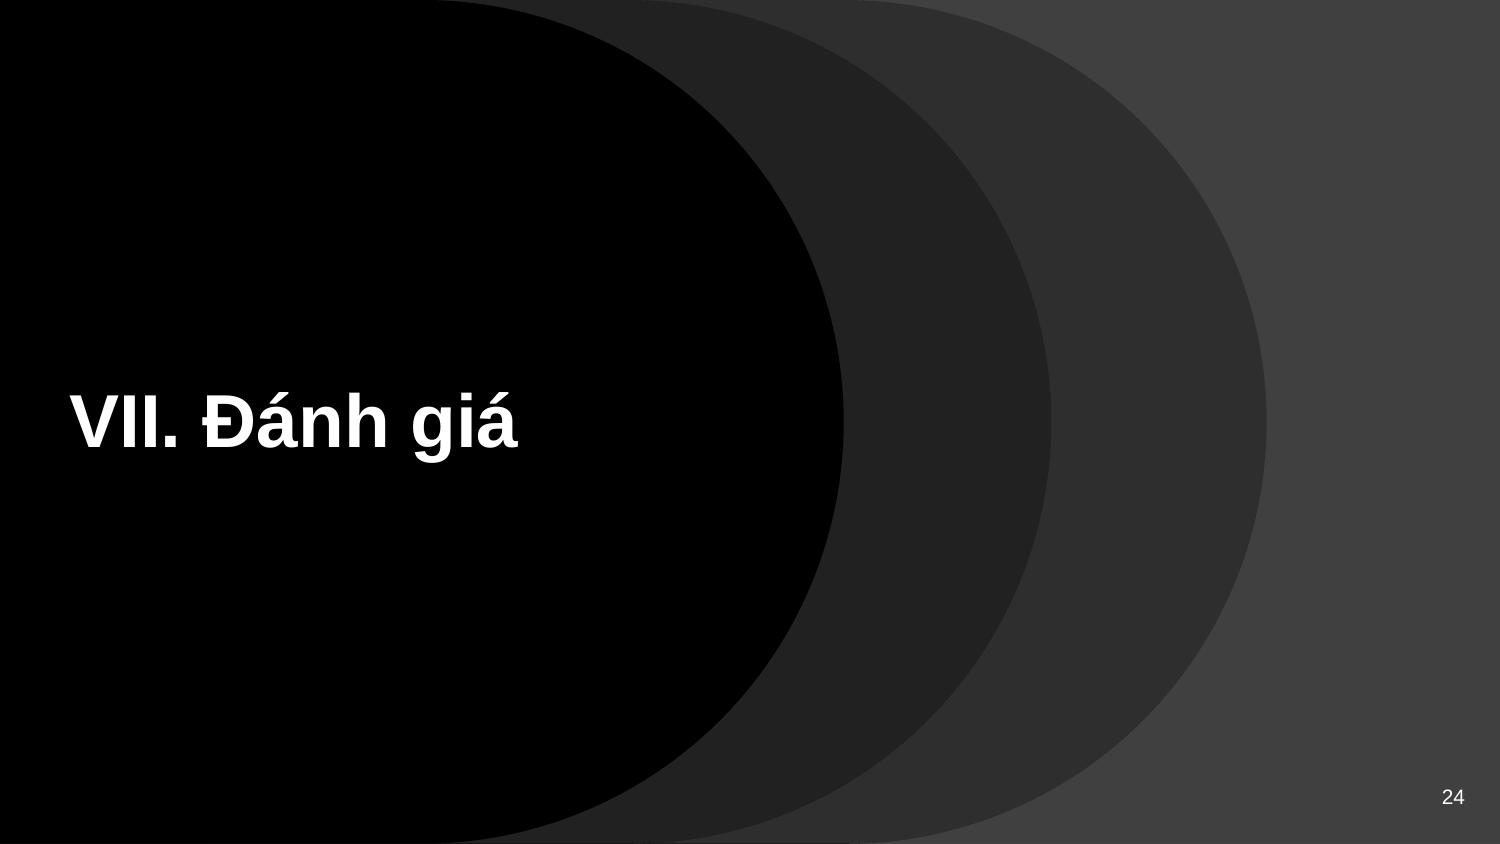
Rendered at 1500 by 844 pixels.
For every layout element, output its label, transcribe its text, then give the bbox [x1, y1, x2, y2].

title VII. Đánh giá [54, 179, 767, 664]
slide_number ‹#› [1389, 764, 1480, 830]
